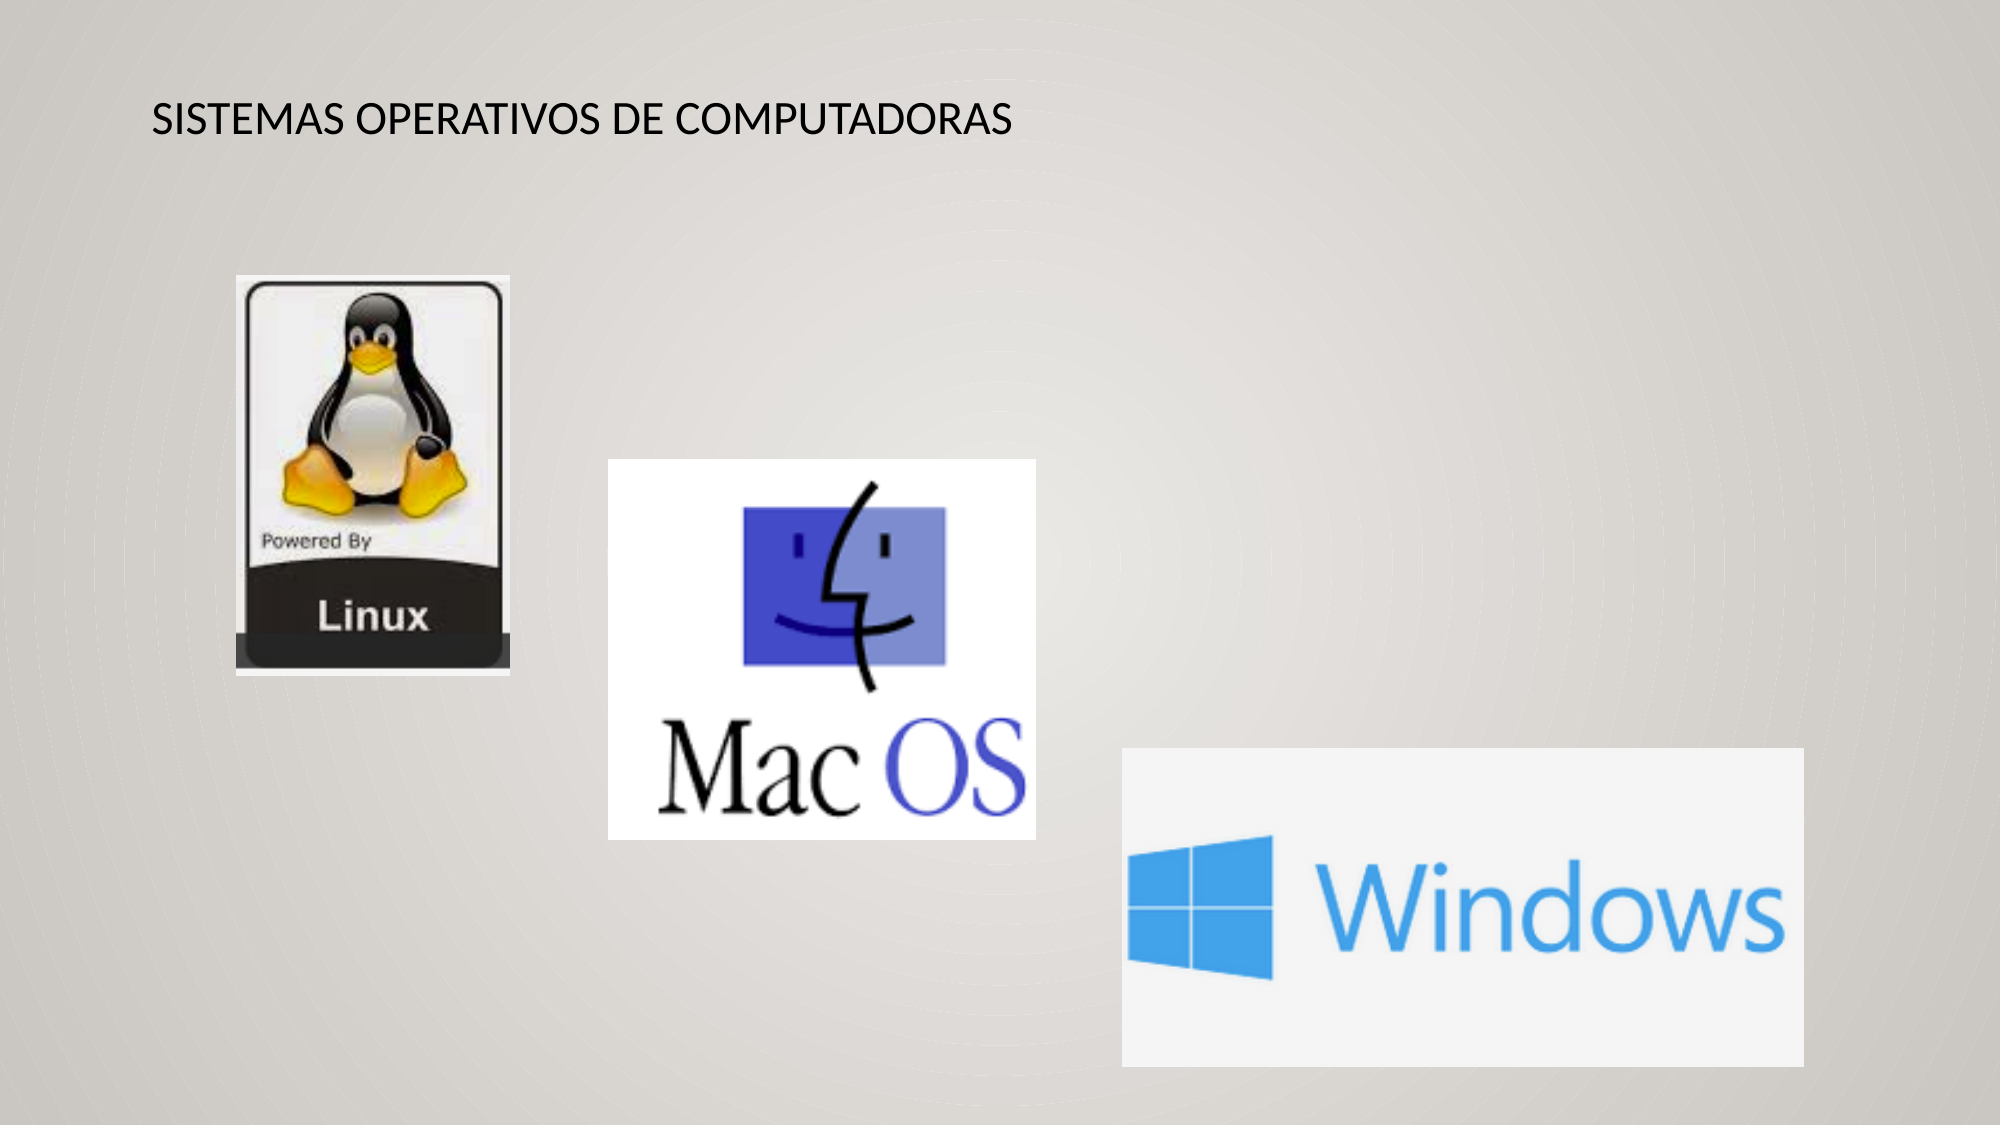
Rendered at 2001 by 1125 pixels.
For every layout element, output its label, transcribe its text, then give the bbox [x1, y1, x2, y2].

picture [608, 459, 1036, 841]
title Sistemas Operativos de Computadoras [136, 85, 1339, 213]
picture [1122, 747, 1804, 1068]
picture [236, 275, 511, 676]
